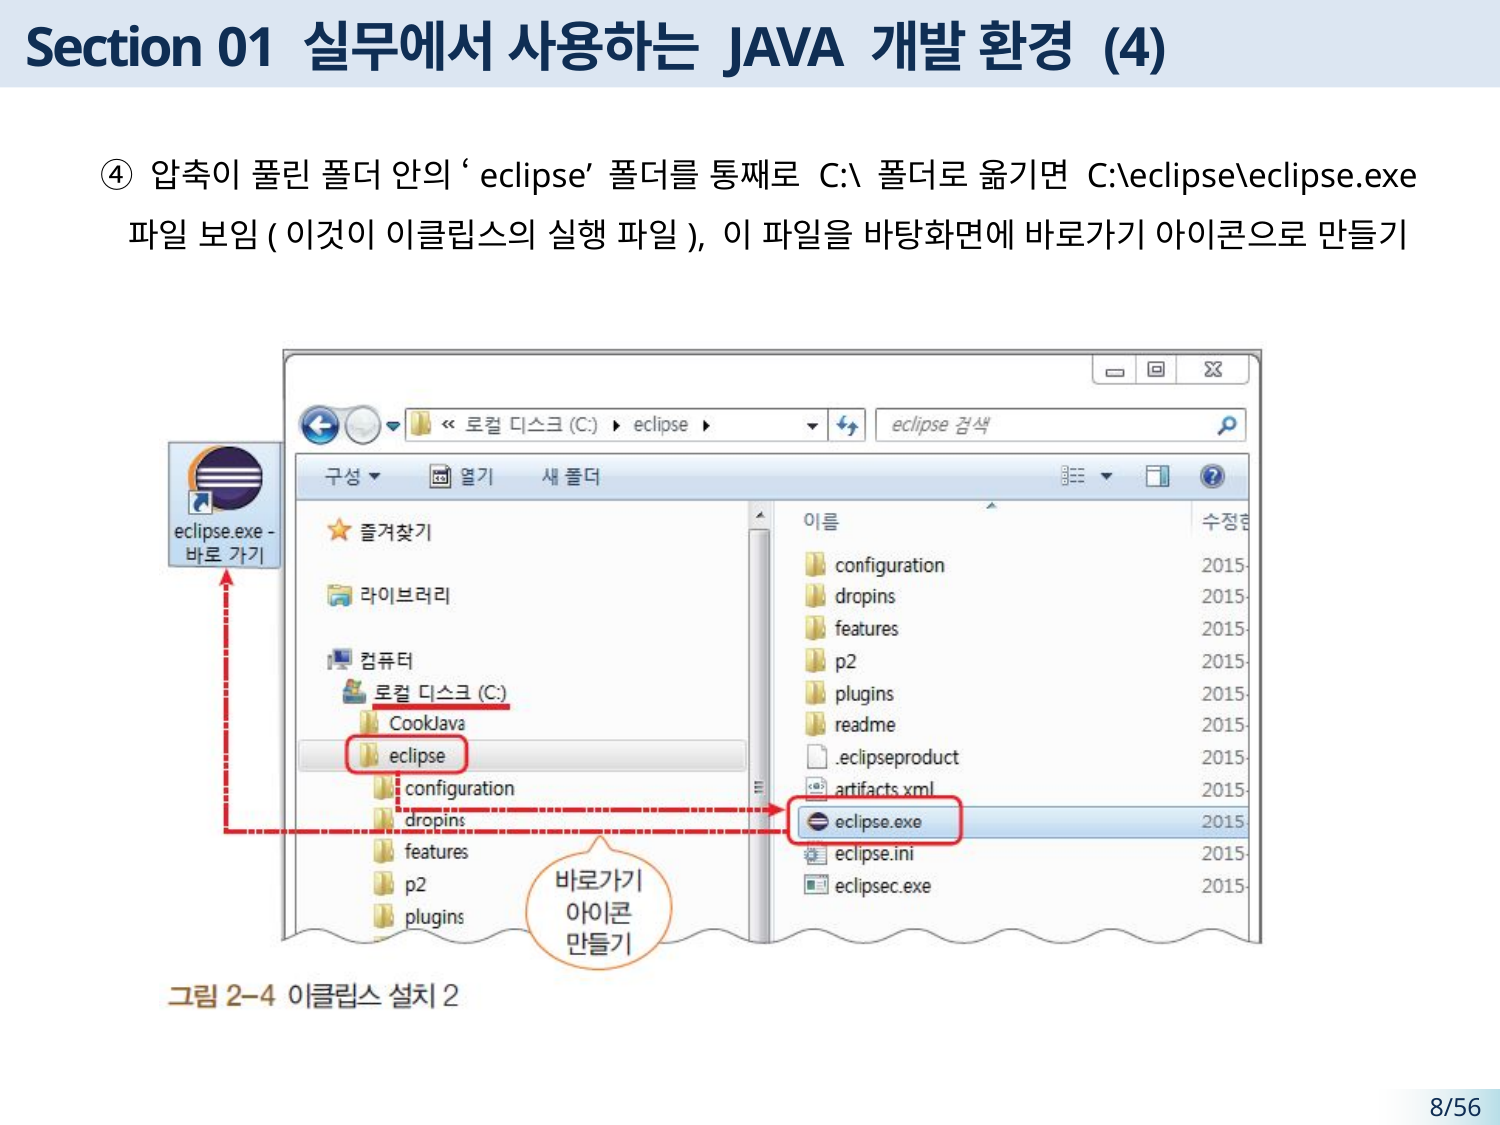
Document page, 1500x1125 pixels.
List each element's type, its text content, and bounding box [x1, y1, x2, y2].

picture [159, 340, 1267, 1018]
title Section 01 실무에서 사용하는 JAVA 개발 환경 (4) [10, 5, 1288, 84]
list ④ 압축이 풀린 폴더 안의 ‘eclipse’ 폴더를 통째로 C:\ 폴더로 옮기면 C:\eclipse\eclipse.exe 파일 보임(이것이 이클립스의 실행 파일), 이 파일을 바탕화면에 바로가기 아이콘으로 만들기 [10, 126, 1481, 1057]
